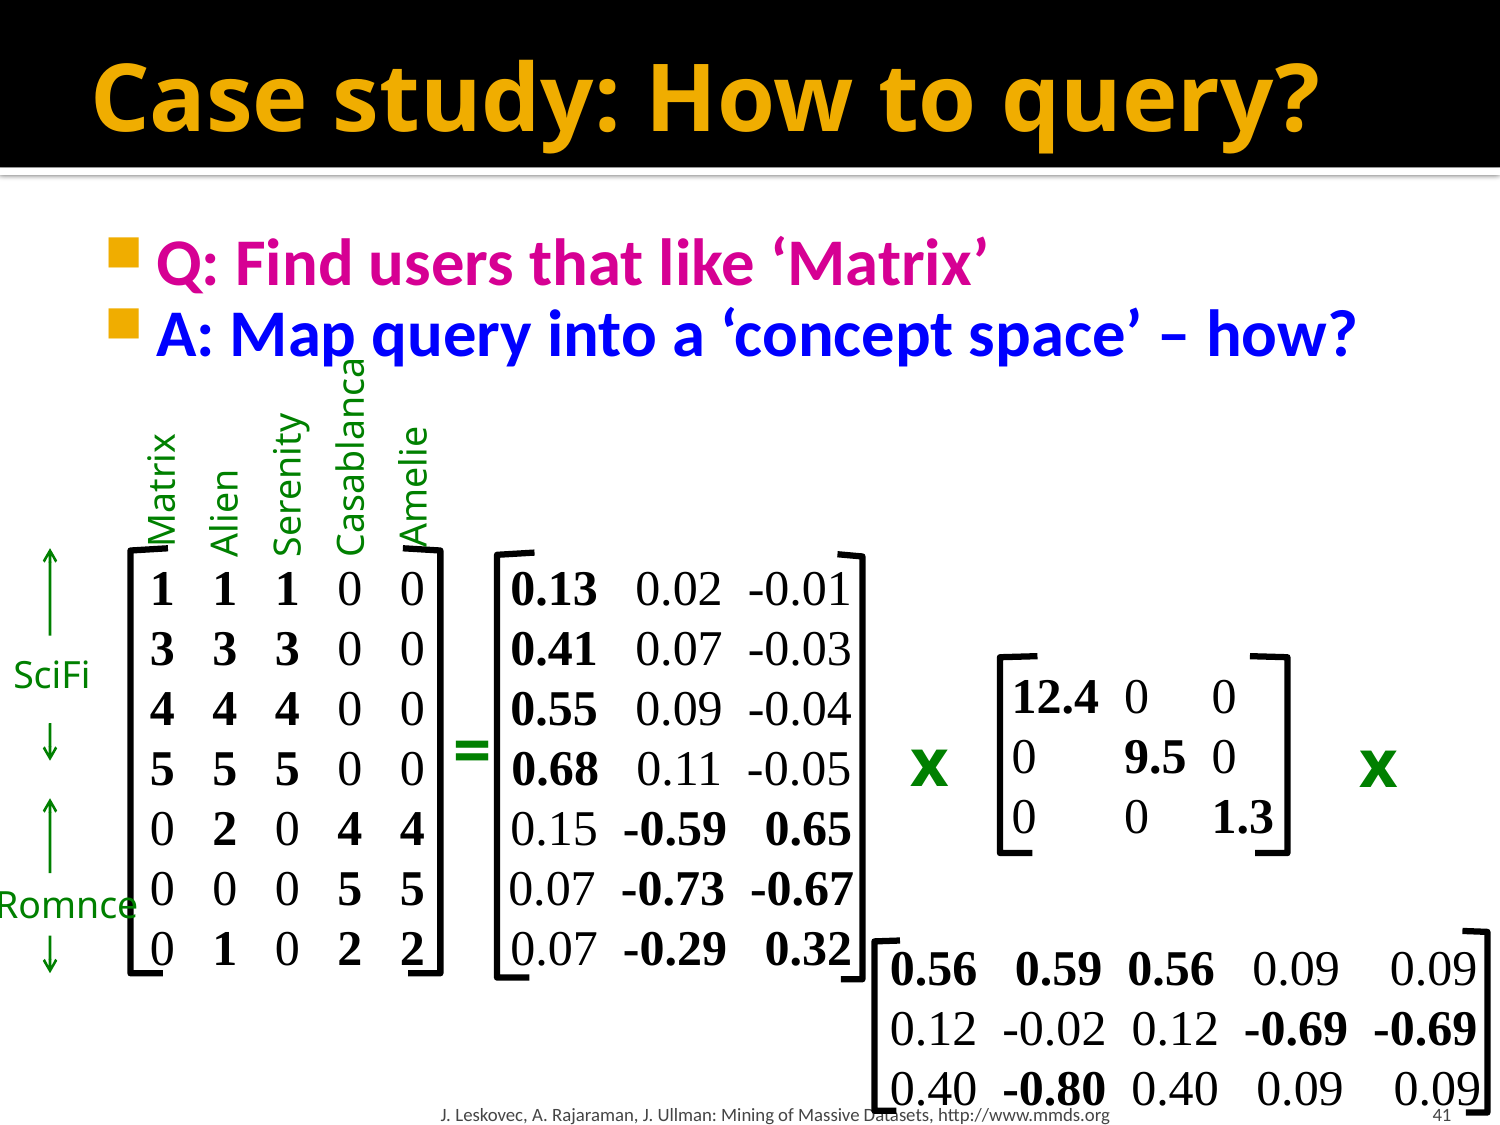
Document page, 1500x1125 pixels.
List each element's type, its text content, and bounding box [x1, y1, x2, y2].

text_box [0, 353, 1500, 1125]
list Q: Find users that like ‘Matrix’ A: Map query into a ‘concept space’ – how? [75, 212, 1425, 351]
title Case study: How to query? [75, 12, 1425, 175]
